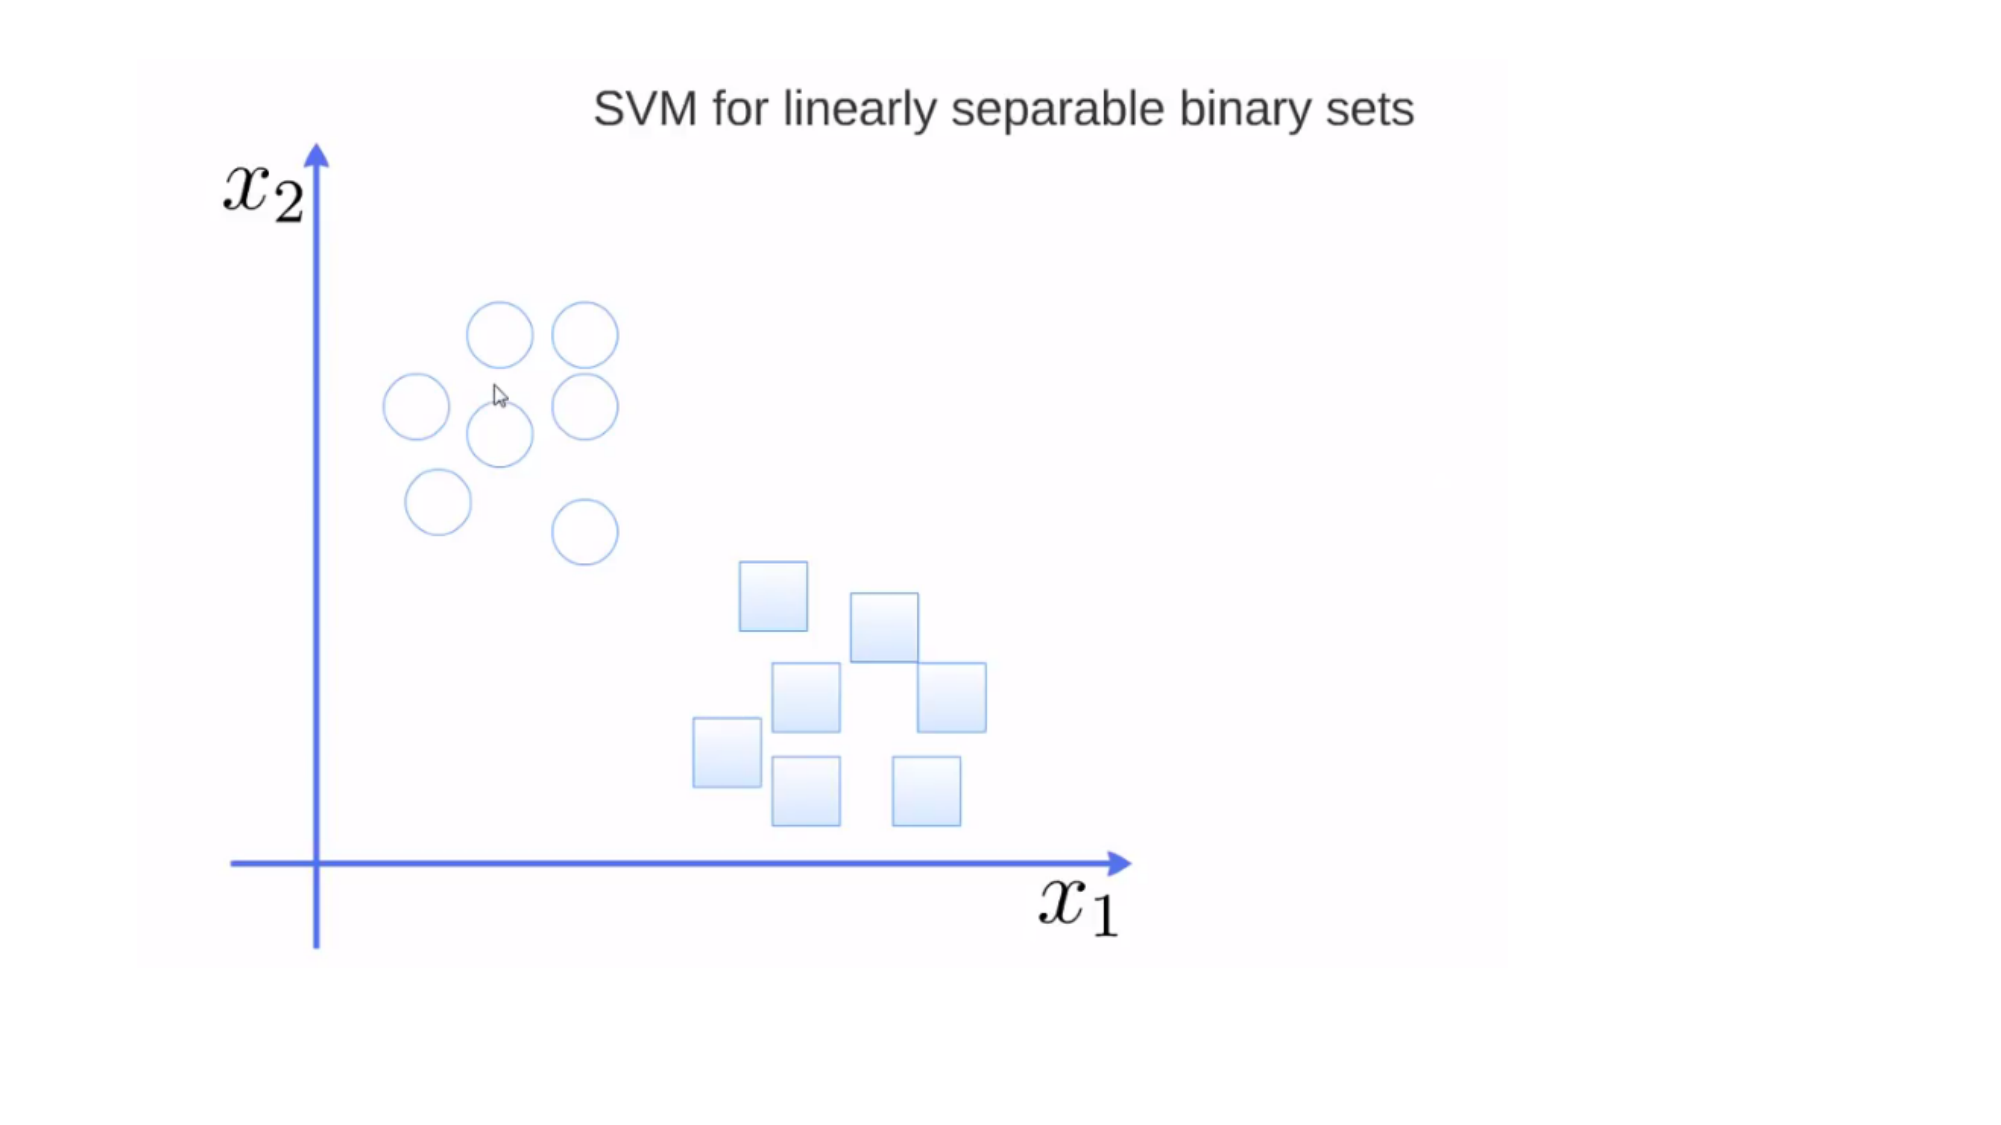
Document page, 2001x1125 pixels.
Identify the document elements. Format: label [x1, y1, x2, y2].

list [137, 59, 1508, 968]
